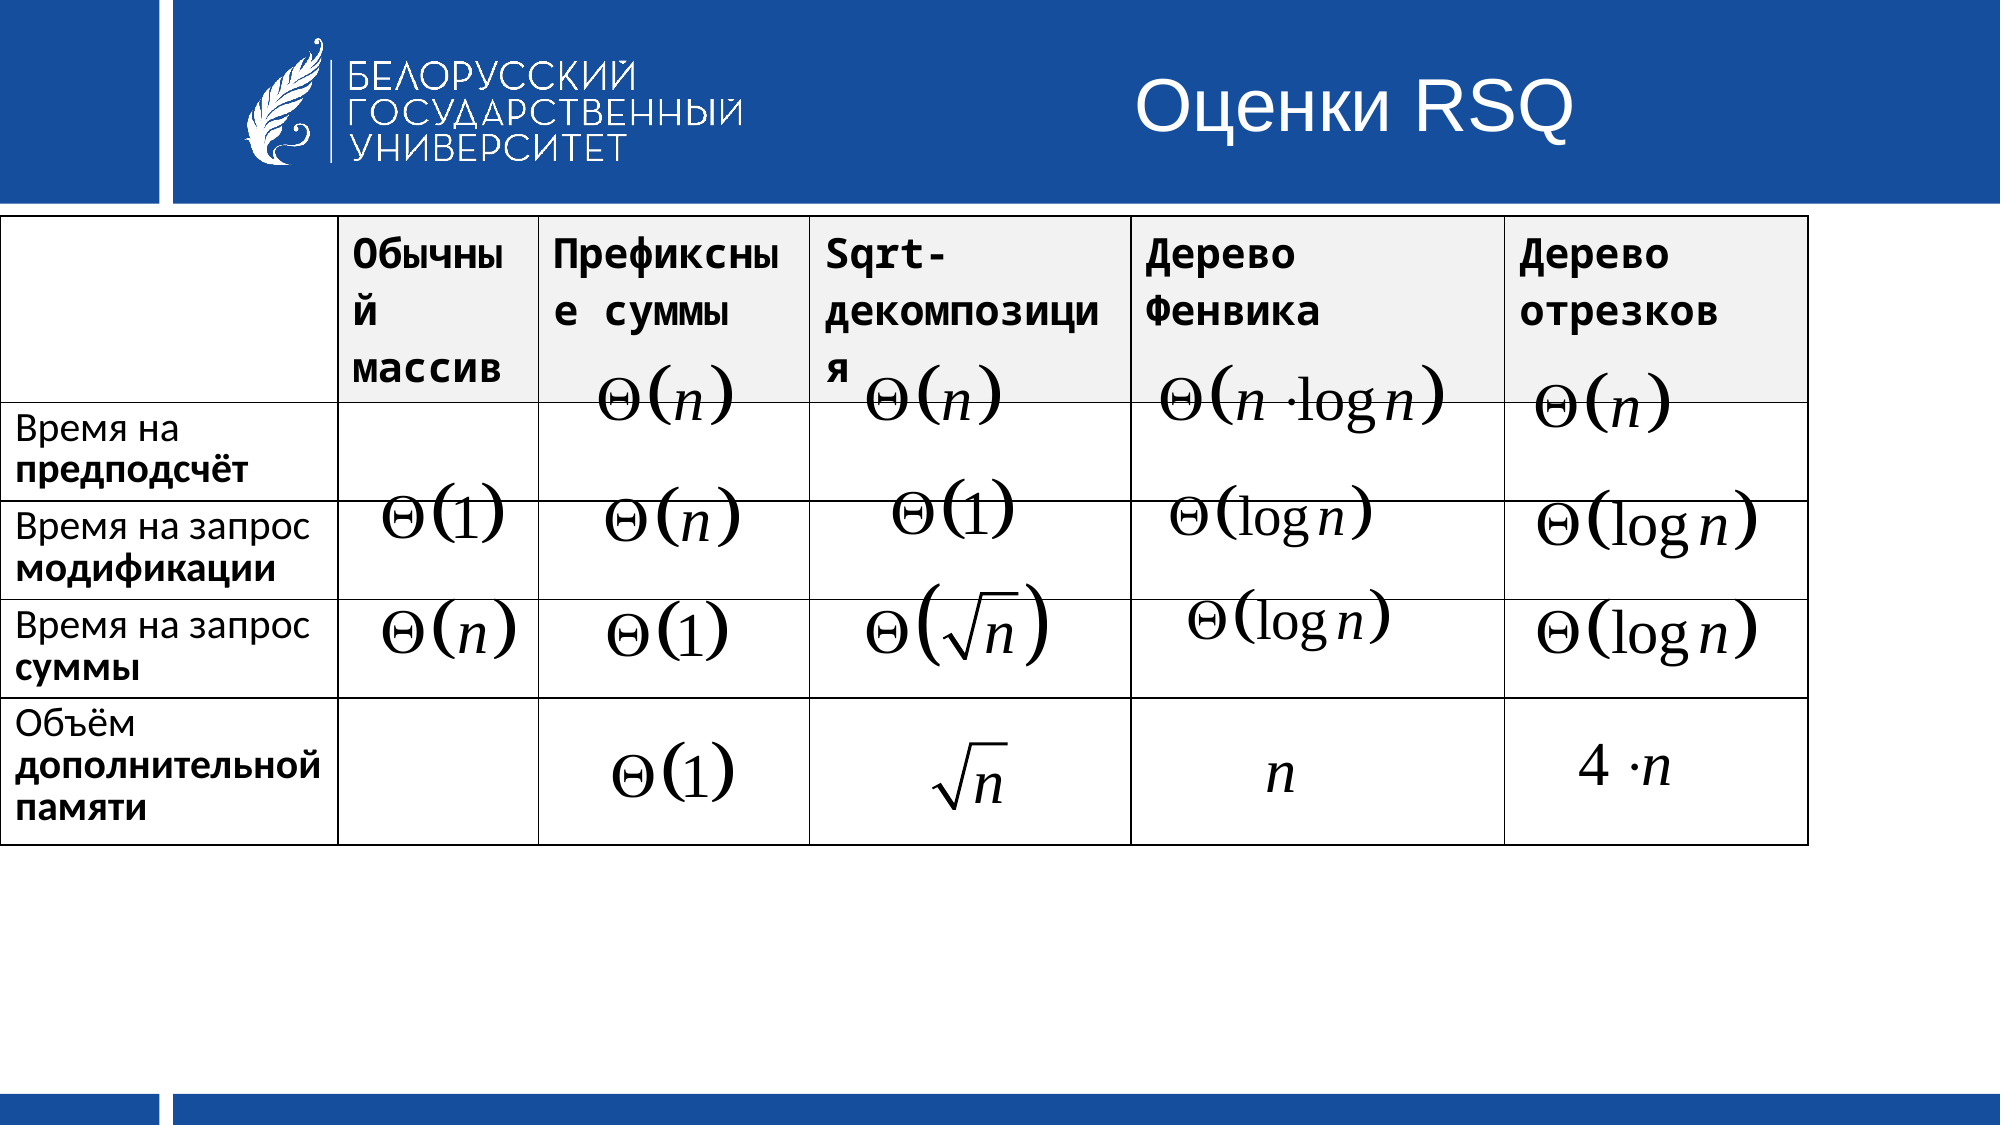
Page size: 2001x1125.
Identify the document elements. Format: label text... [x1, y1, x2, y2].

table_cell [1132, 403, 1504, 500]
table_cell [339, 403, 538, 500]
table_cell [810, 699, 1130, 844]
table_cell [1505, 403, 1807, 500]
table_header Дерево Фенвика [1132, 217, 1504, 402]
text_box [1532, 595, 1756, 681]
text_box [1532, 486, 1756, 573]
table_cell Время на запрос суммы [1, 600, 337, 697]
table_cell [539, 699, 809, 844]
title Оценки RSQ [779, 23, 1932, 181]
table_header Sqrt-декомпозиция [810, 217, 1130, 402]
table_cell [539, 502, 809, 599]
table_header Префиксные суммы [539, 217, 809, 402]
table_cell [1132, 502, 1504, 599]
table_cell [1132, 699, 1504, 844]
table_cell [810, 502, 1130, 599]
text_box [862, 580, 1049, 696]
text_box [888, 475, 1014, 562]
table_header [1, 217, 337, 402]
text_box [594, 361, 733, 448]
table_cell [539, 600, 809, 697]
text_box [377, 479, 504, 566]
table_cell [810, 403, 1130, 500]
table_cell [1132, 600, 1504, 697]
table_cell Объём дополнительной памяти [1, 699, 337, 844]
table_cell [539, 403, 809, 500]
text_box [607, 738, 734, 825]
table_cell Время на запрос модификации [1, 502, 337, 599]
table_cell [1052, 600, 1130, 697]
table_cell [339, 600, 538, 697]
table_cell [1505, 699, 1807, 844]
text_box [377, 595, 516, 681]
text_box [1164, 478, 1373, 565]
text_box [601, 483, 740, 569]
table_cell [1505, 600, 1807, 697]
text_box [602, 597, 728, 684]
table_cell [339, 699, 538, 844]
picture [244, 38, 741, 165]
table_cell [810, 600, 858, 697]
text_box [1155, 361, 1444, 448]
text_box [862, 361, 1001, 448]
table_header Дерево отрезков [1505, 217, 1807, 402]
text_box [1262, 758, 1301, 799]
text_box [1182, 581, 1392, 668]
table_cell [339, 502, 538, 599]
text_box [1531, 369, 1670, 455]
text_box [927, 736, 1014, 815]
table_cell Время на предподсчёт [1, 403, 337, 500]
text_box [1575, 736, 1676, 792]
table_header Обычный массив [339, 217, 538, 402]
table_cell [1505, 502, 1807, 599]
